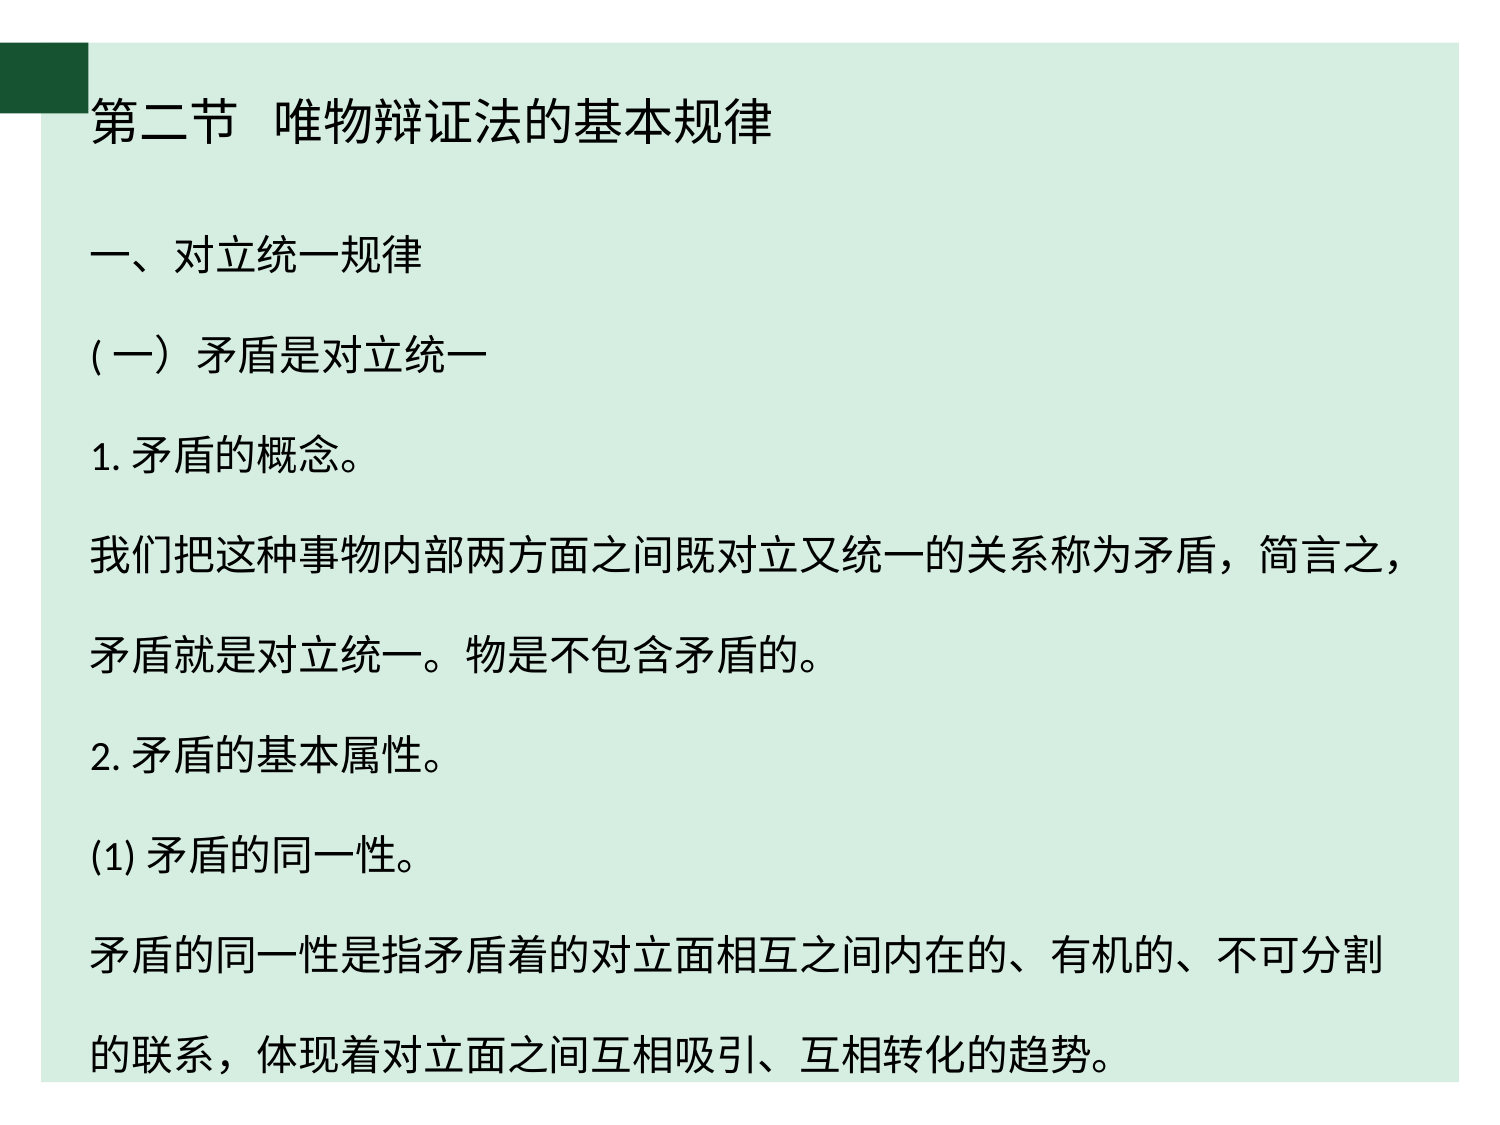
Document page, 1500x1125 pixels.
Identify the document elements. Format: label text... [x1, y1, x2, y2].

title 第二节 唯物辩证法的基本规律 [75, 45, 1425, 171]
list 一、对立统一规律 (一）矛盾是对立统一 1.矛盾的概念。 我们把这种事物内部两方面之间既对立又统一的关系称为矛盾，简言之，矛盾就是对立统一。物是不包含矛盾的。 2.矛盾的基本属性。 (1)矛盾的同一性。 矛盾的同一性是指矛盾着的对立面相互之间内在的、有机的、不可分割的联系，体现着对立面之间互相吸引、互相转化的趋势。 [75, 171, 1425, 1081]
